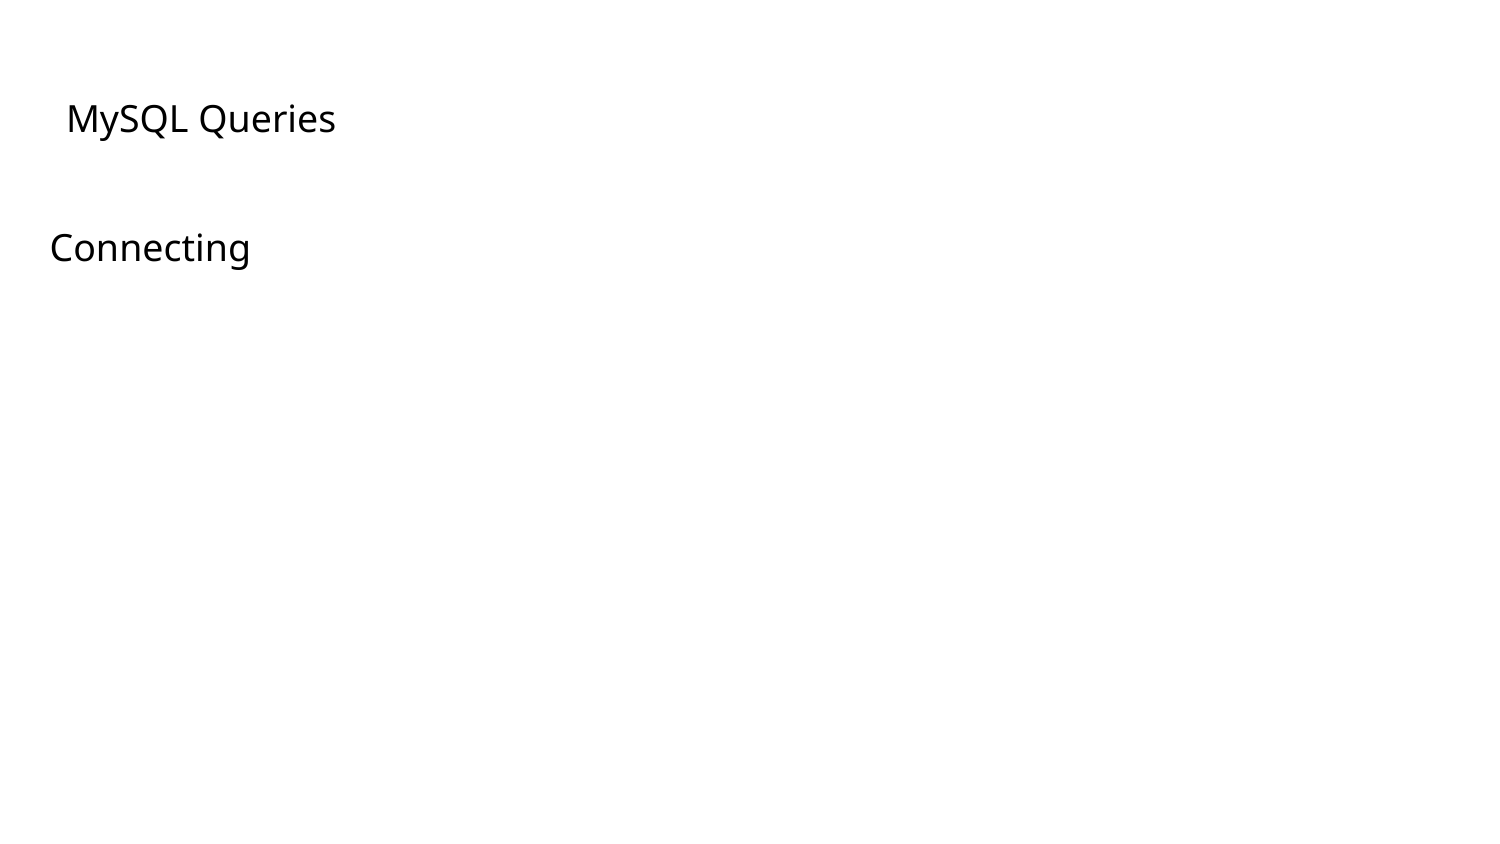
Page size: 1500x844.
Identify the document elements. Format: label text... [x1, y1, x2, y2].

title MySQL Queries [51, 72, 1449, 167]
list Connecting [34, 202, 1433, 750]
